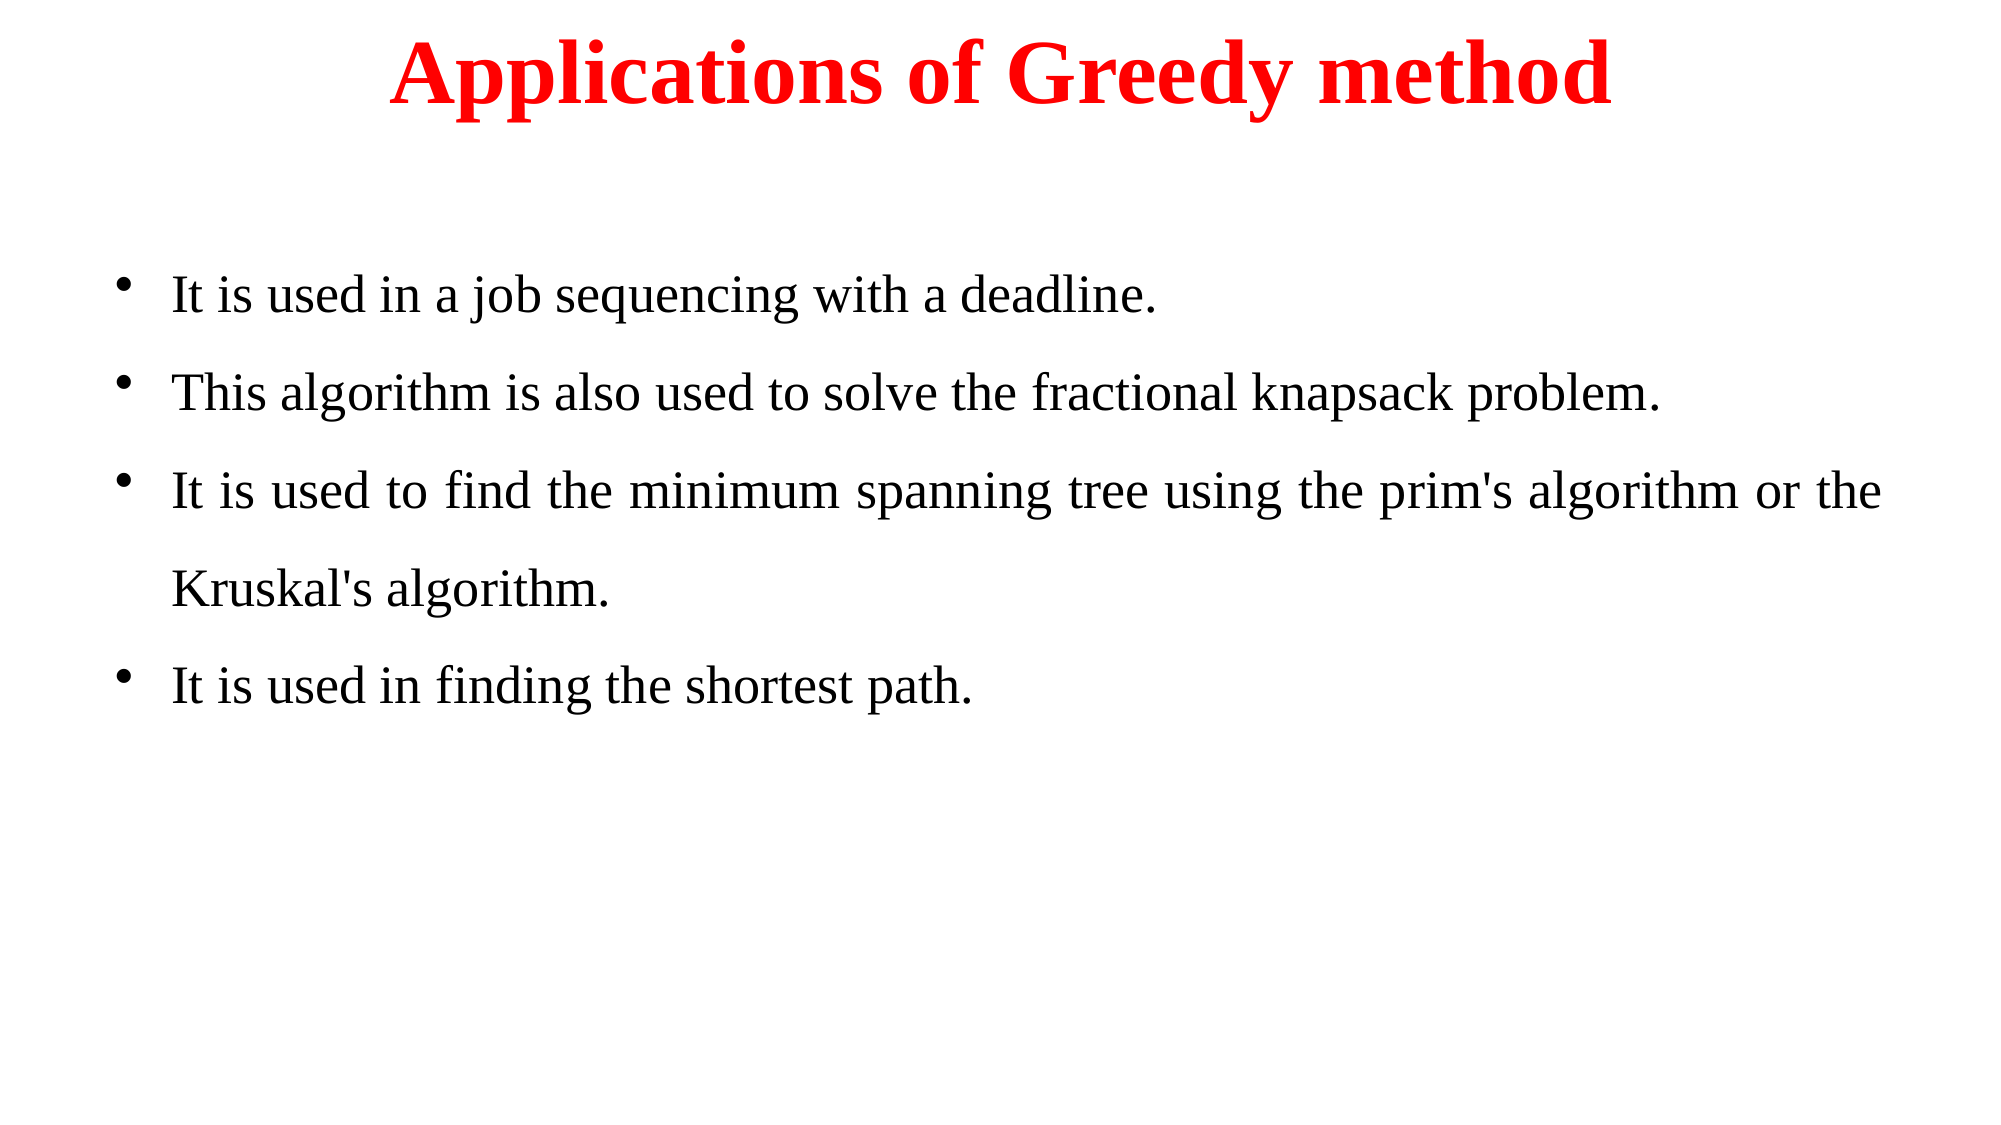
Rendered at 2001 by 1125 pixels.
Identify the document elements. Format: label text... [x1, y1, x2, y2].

list It is used in a job sequencing with a deadline. This algorithm is also used to solve the fractional knapsack problem. It is used to find the minimum spanning tree using the prim's algorithm or the Kruskal's algorithm. It is used in finding the shortest path. [99, 153, 1901, 1073]
title Applications of Greedy method [102, 18, 1903, 115]
